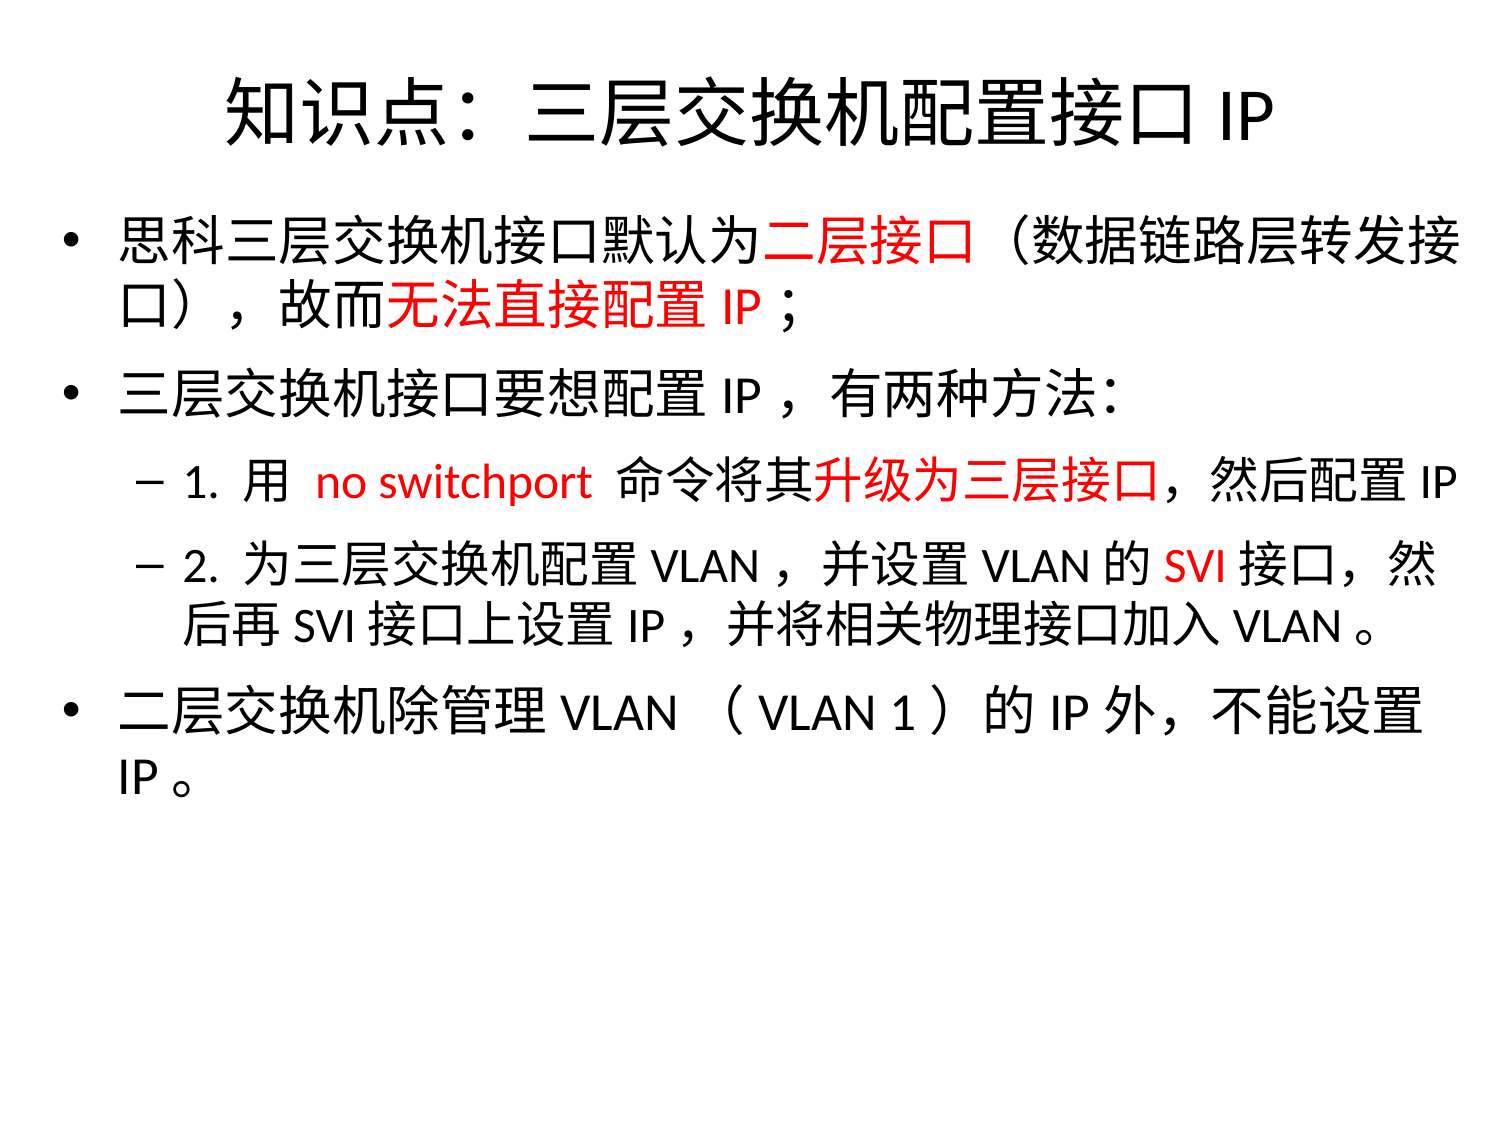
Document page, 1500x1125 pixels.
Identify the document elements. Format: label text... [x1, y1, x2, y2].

list 思科三层交换机接口默认为二层接口（数据链路层转发接口），故而无法直接配置IP； 三层交换机接口要想配置IP，有两种方法： 1. 用 no switchport 命令将其升级为三层接口，然后配置IP 2. 为三层交换机配置VLAN，并设置VLAN的SVI接口，然后再SVI接口上设置IP，并将相关物理接口加入VLAN。 二层交换机除管理VLAN（VLAN 1）的IP外，不能设置IP。 [46, 199, 1477, 879]
title 知识点：三层交换机配置接口IP [75, 45, 1425, 176]
